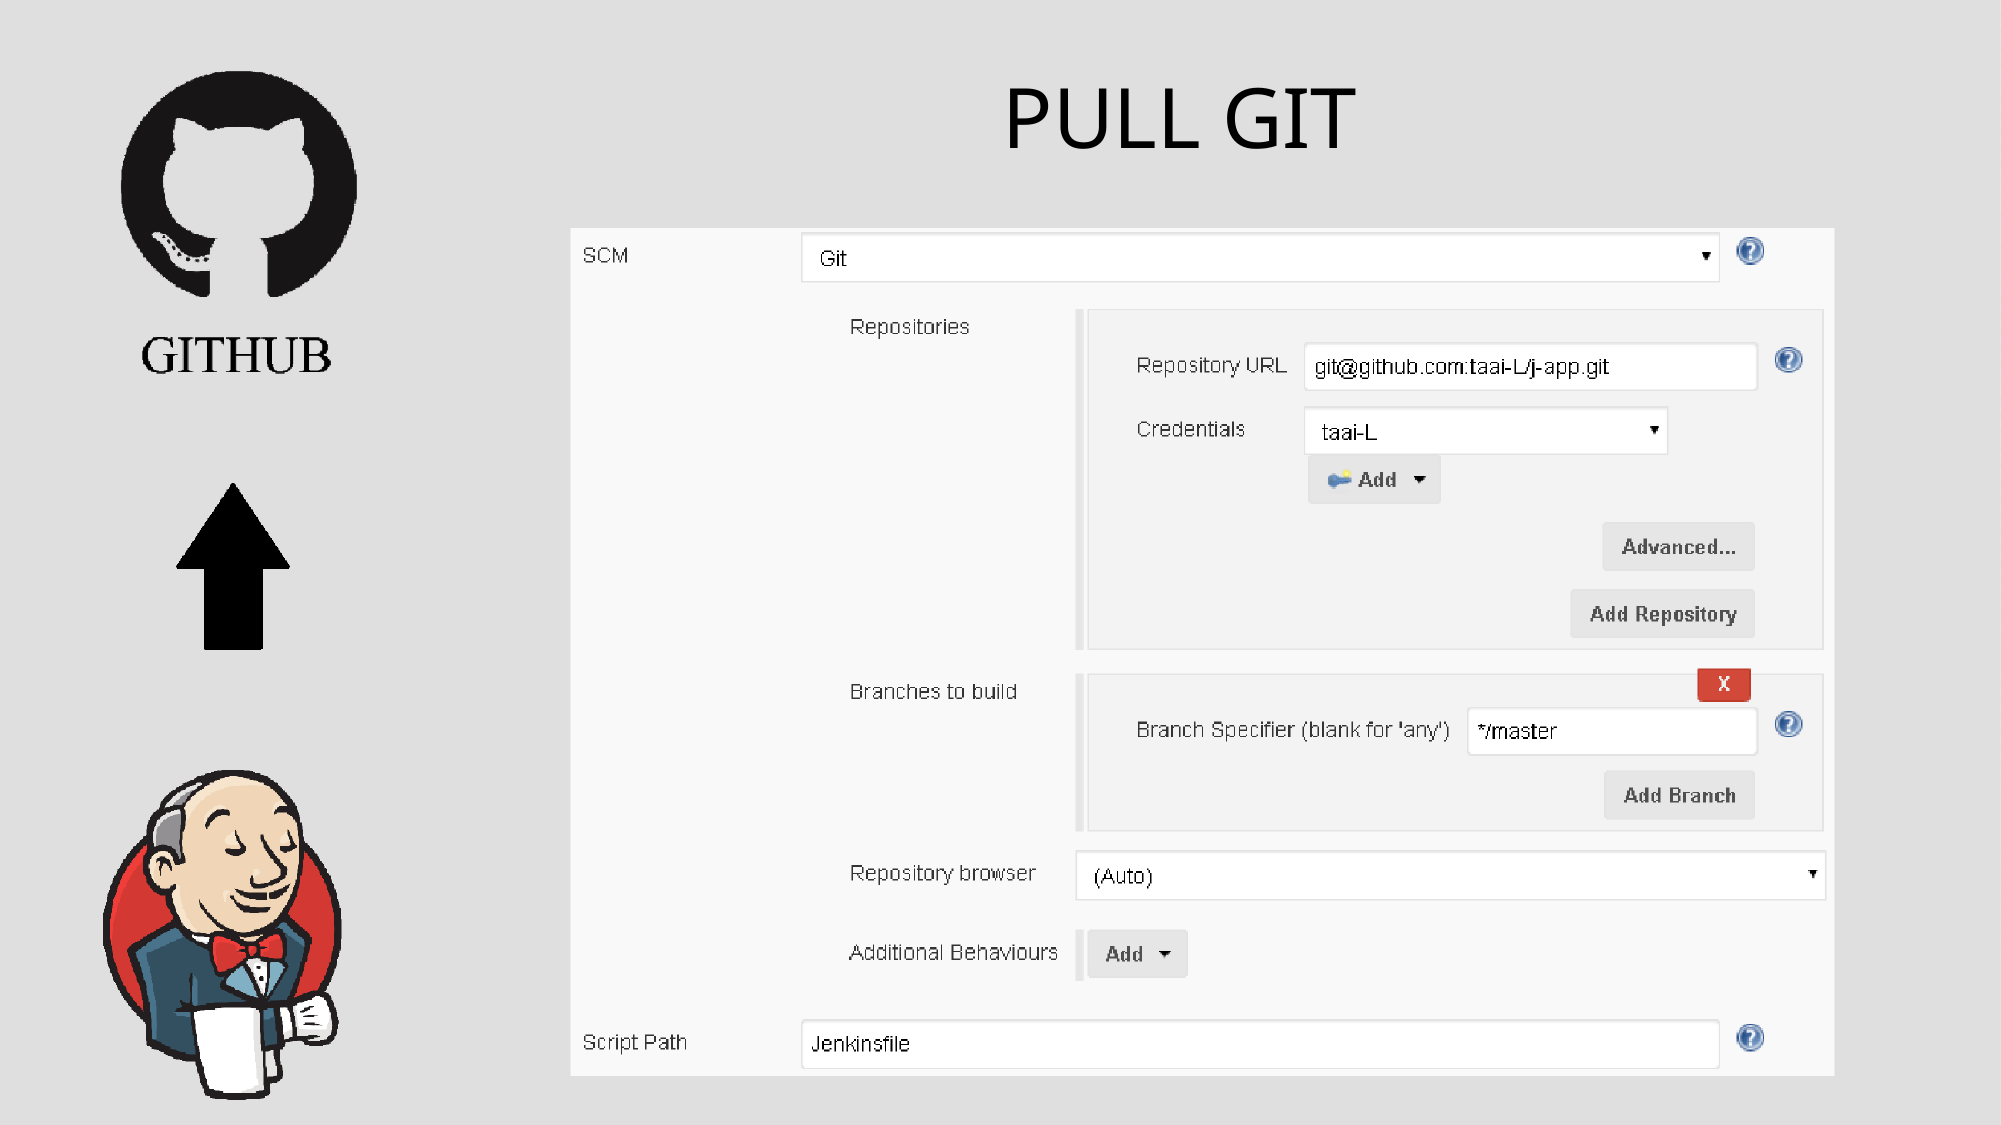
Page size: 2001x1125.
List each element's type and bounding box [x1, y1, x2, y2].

list [0, 0, 2000, 1125]
